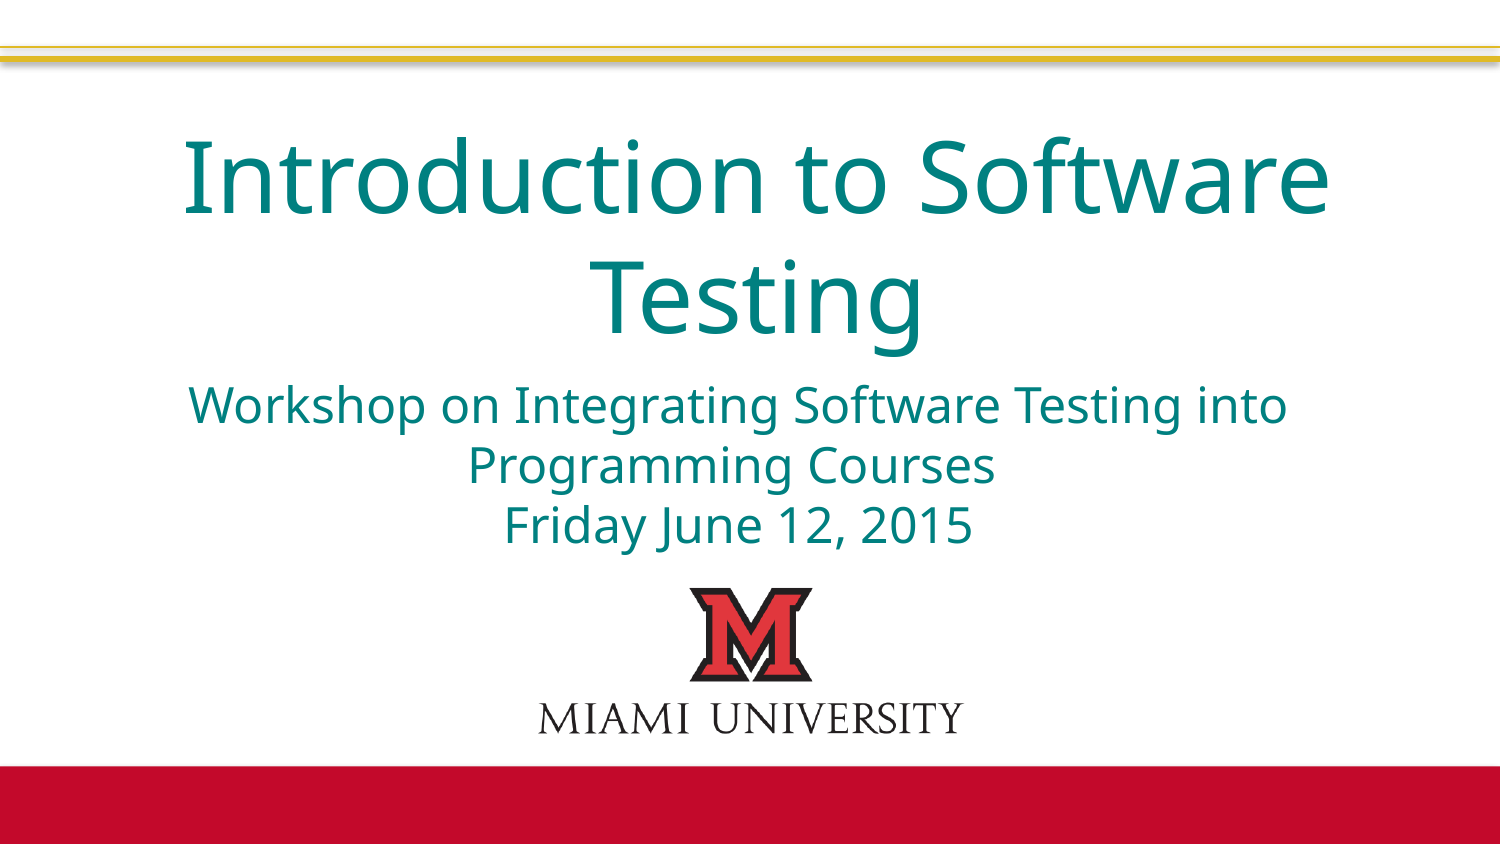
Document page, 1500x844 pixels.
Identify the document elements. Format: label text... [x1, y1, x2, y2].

text_box [0, 766, 1500, 844]
text_box Introduction to Software Testing [116, 105, 1400, 361]
text_box Workshop on Integrating Software Testing into Programming Courses Friday June 12, 2015 [169, 366, 1309, 562]
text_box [0, 46, 1500, 60]
picture [529, 580, 971, 746]
